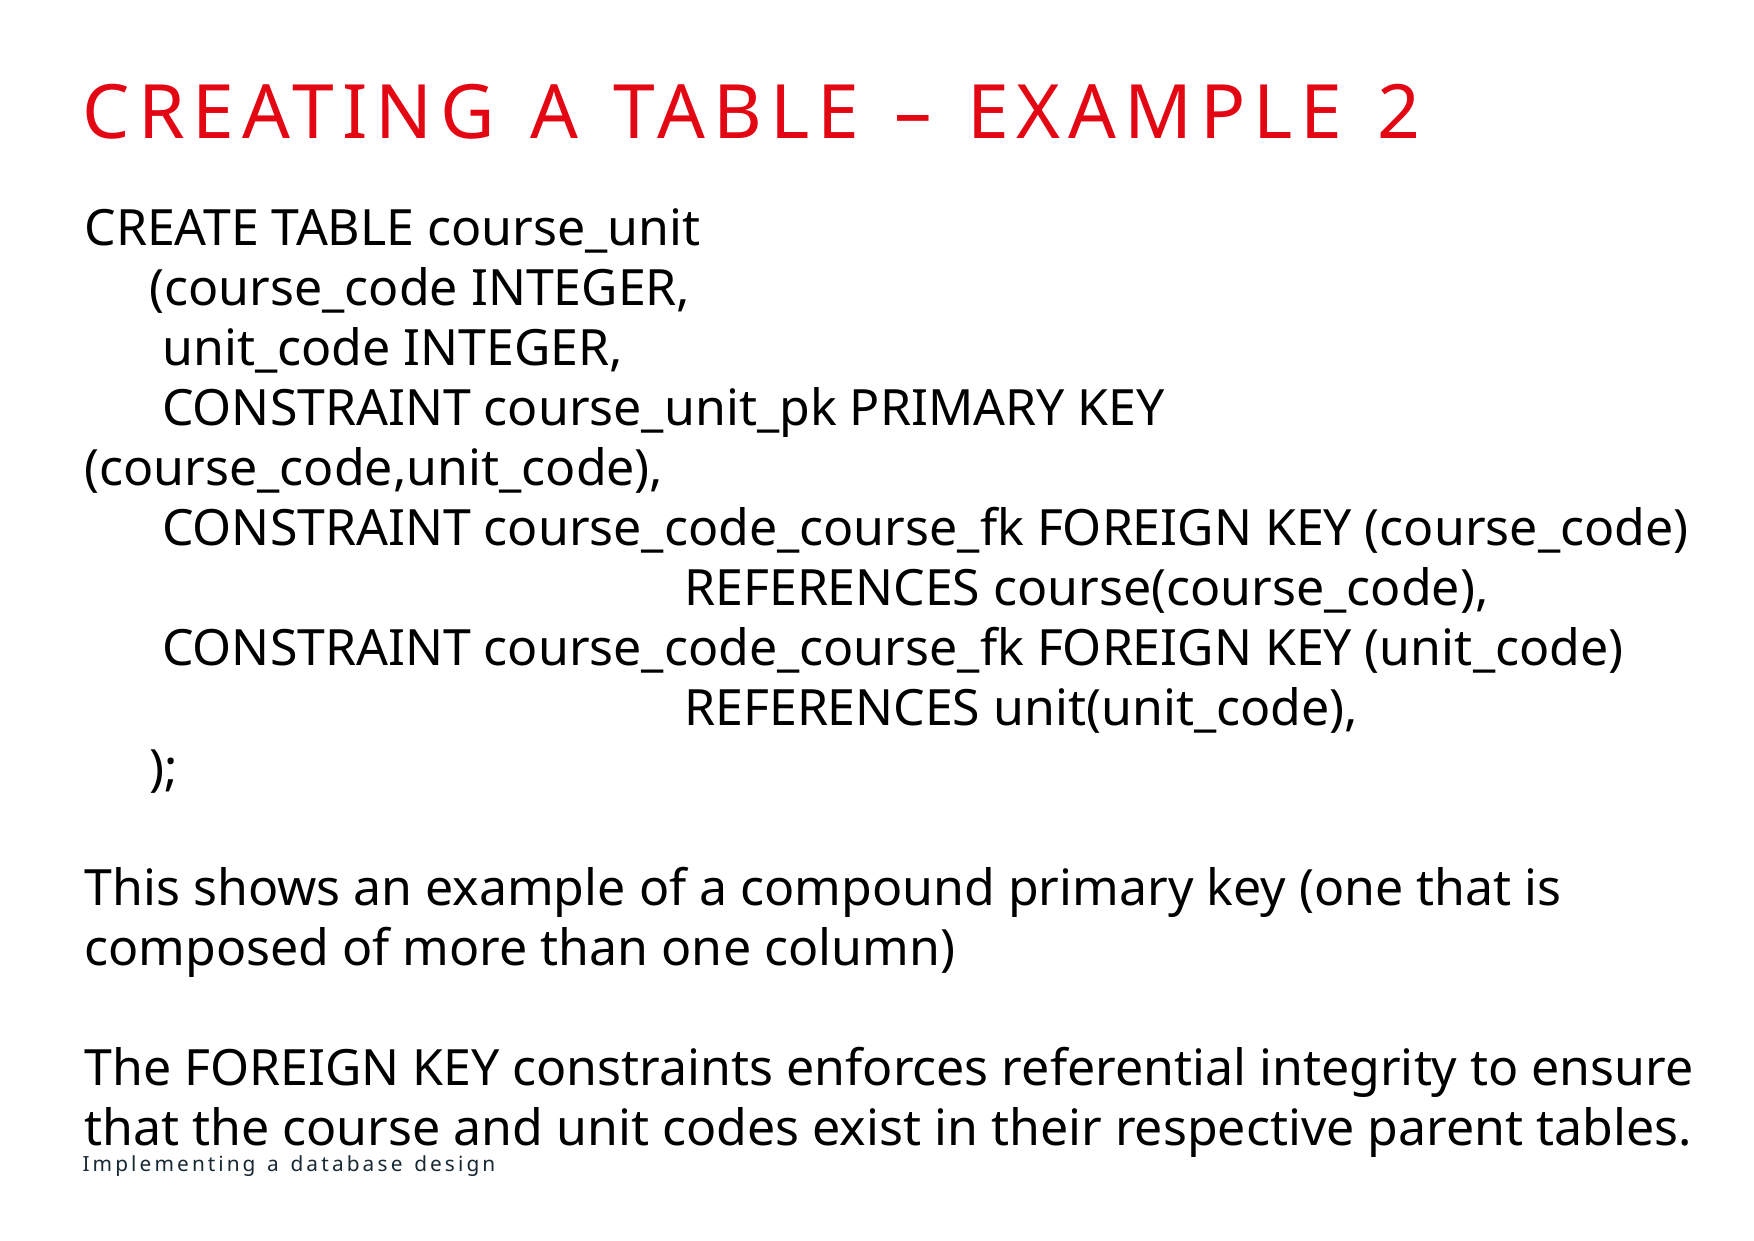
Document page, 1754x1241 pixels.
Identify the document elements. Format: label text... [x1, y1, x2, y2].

text_box CREATE TABLE course_unit (course_code INTEGER, unit_code INTEGER, CONSTRAINT course_unit_pk PRIMARY KEY (course_code,unit_code), CONSTRAINT course_code_course_fk FOREIGN KEY (course_code) REFERENCES course(course_code), CONSTRAINT course_code_course_fk FOREIGN KEY (unit_code) REFERENCES unit(unit_code), ); This shows an example of a compound primary key (one that is composed of more than one column) The FOREIGN KEY constraints enforces referential integrity to ensure that the course and unit codes exist in their respective parent tables. [69, 188, 1728, 1164]
footer Implementing a database design [82, 1146, 1177, 1180]
title Creating a table – example 2 [82, 63, 1690, 157]
